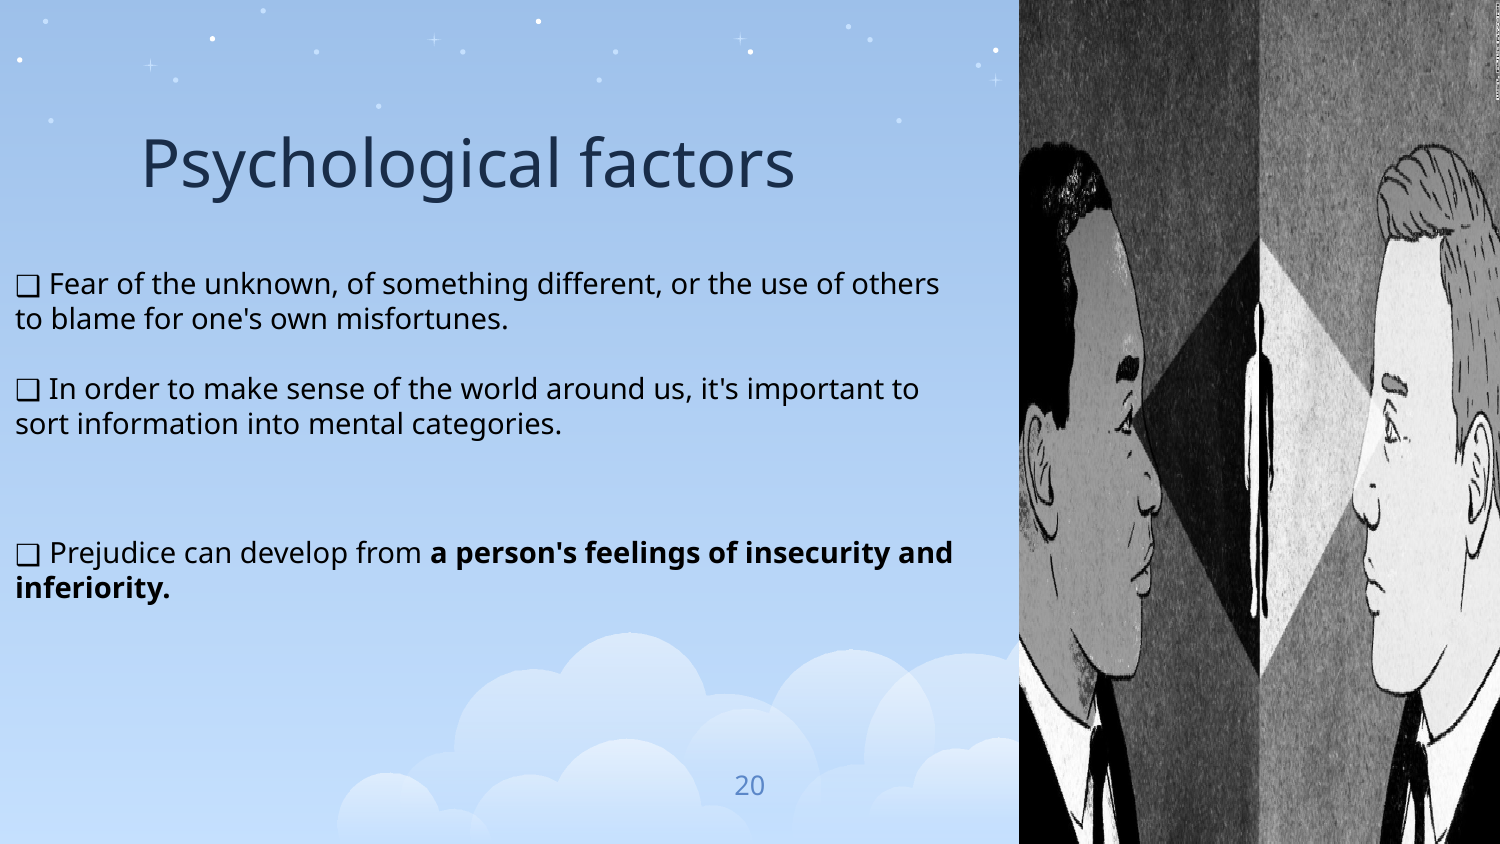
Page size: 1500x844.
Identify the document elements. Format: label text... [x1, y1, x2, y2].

text_box Fear of the unknown, of something different, or the use of others to blame for one's own misfortunes. In order to make sense of the world around us, it's important to sort information into mental categories. [0, 257, 973, 527]
title Psychological factors [140, 137, 1014, 203]
picture [1019, 0, 1500, 844]
slide_number 20 [705, 754, 795, 819]
text_box Prejudice can develop from a person's feelings of insecurity and inferiority. [0, 527, 1008, 613]
